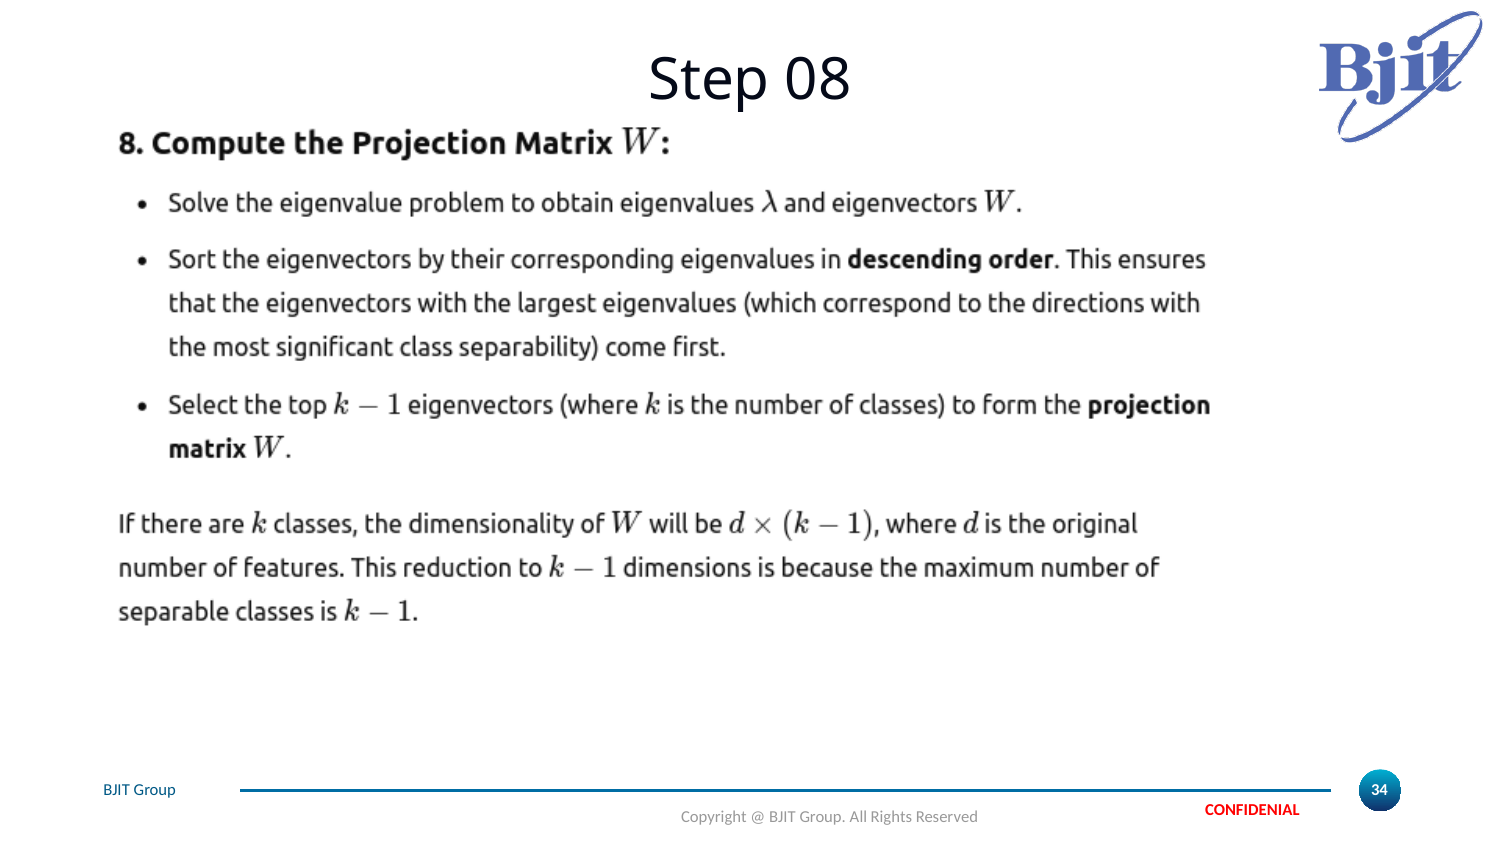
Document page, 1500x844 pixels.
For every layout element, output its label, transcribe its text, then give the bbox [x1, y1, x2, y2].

picture [102, 112, 1255, 646]
title Step 08 [103, 40, 1397, 113]
picture [1319, 10, 1483, 143]
